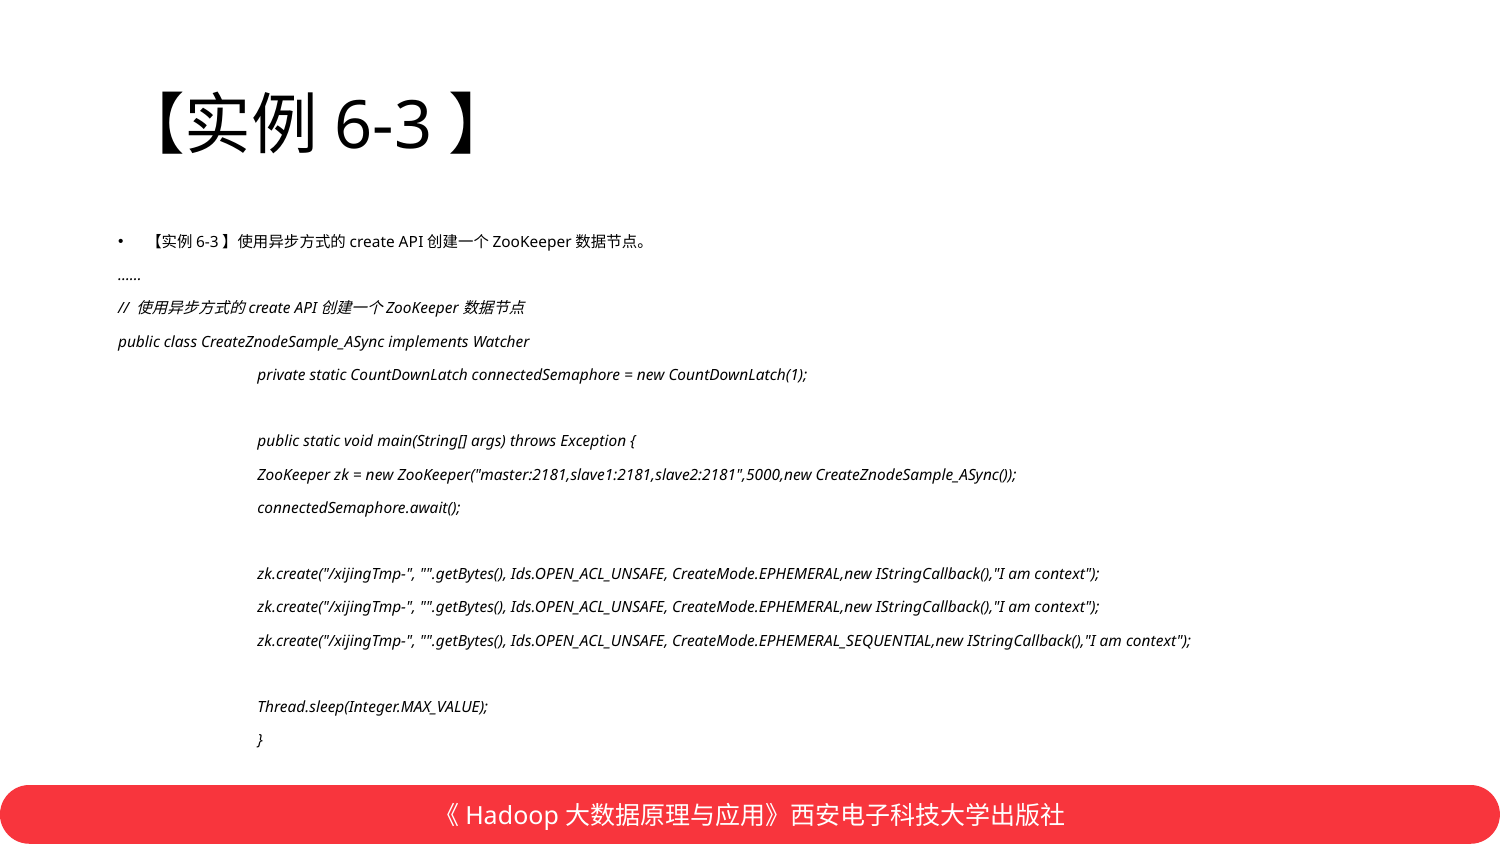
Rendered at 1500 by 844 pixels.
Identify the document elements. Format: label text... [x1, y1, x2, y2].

list 【实例6-3】使用异步方式的create API创建一个ZooKeeper数据节点。 …… // 使用异步方式的create API创建一个ZooKeeper数据节点 public class CreateZnodeSample_ASync implements Watcher private static CountDownLatch connectedSemaphore = new CountDownLatch(1); public static void main(String[] args) throws Exception { ZooKeeper zk = new ZooKeeper("master:2181,slave1:2181,slave2:2181",5000,new CreateZnodeSample_ASync()); connectedSemaphore.await(); zk.create("/xijingTmp-", "".getBytes(), Ids.OPEN_ACL_UNSAFE, CreateMode.EPHEMERAL,new IStringCallback(),"I am context"); zk.create("/xijingTmp-", "".getBytes(), Ids.OPEN_ACL_UNSAFE, CreateMode.EPHEMERAL,new IStringCallback(),"I am context"); zk.create("/xijingTmp-", "".getBytes(), Ids.OPEN_ACL_UNSAFE, CreateMode.EPHEMERAL_SEQUENTIAL,new IStringCallback(),"I am context"); Thread.sleep(Integer.MAX_VALUE); } [103, 224, 1397, 760]
title 【实例6-3】 [103, 44, 1397, 208]
